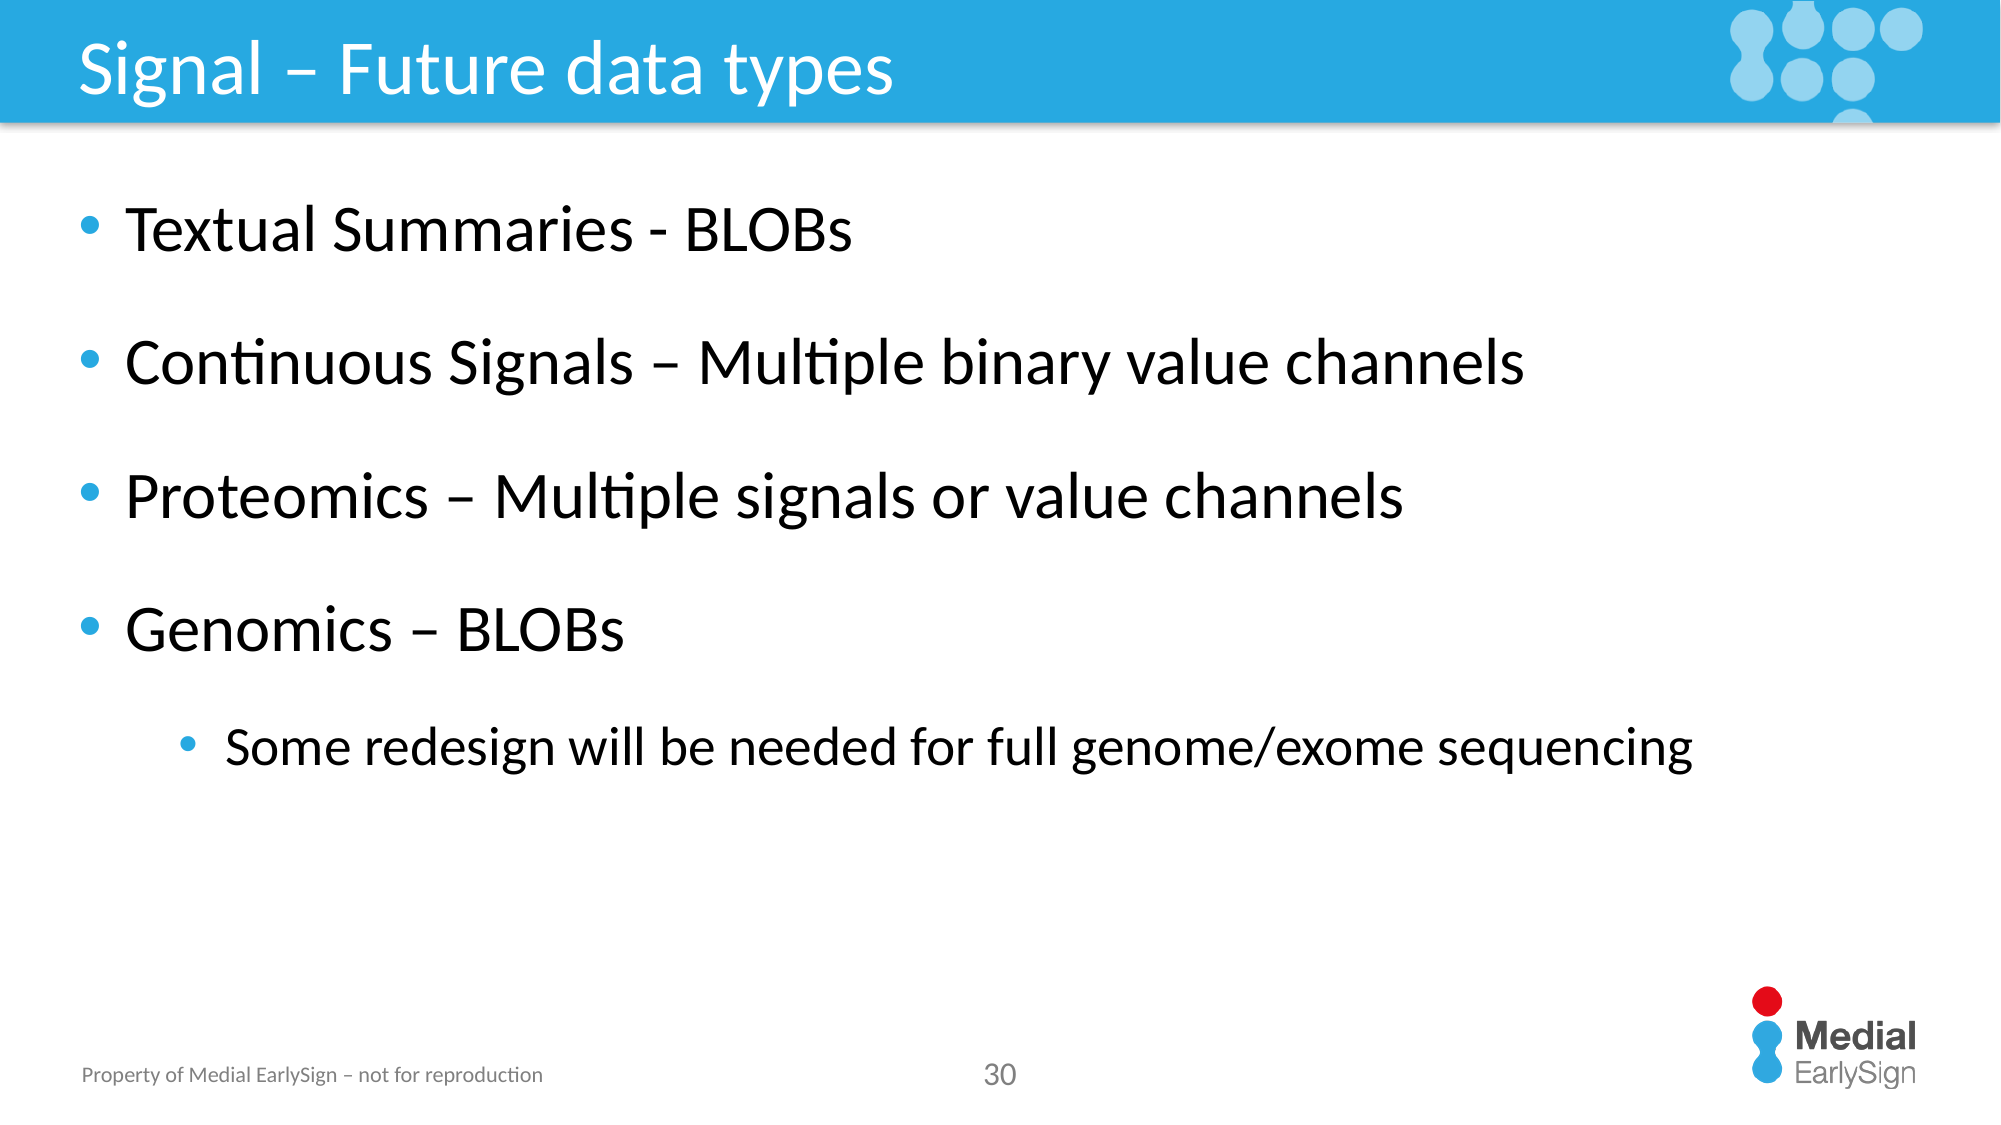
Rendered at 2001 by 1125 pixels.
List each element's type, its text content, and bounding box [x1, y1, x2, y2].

title Signal – Future data types [63, 8, 1729, 119]
list Textual Summaries - BLOBs Continuous Signals – Multiple binary value channels Proteomics – Multiple signals or value channels Genomics – BLOBs Some redesign will be needed for full genome/exome sequencing [63, 137, 1835, 1089]
picture [1835, 986, 1915, 1089]
picture [1730, 1, 1923, 123]
